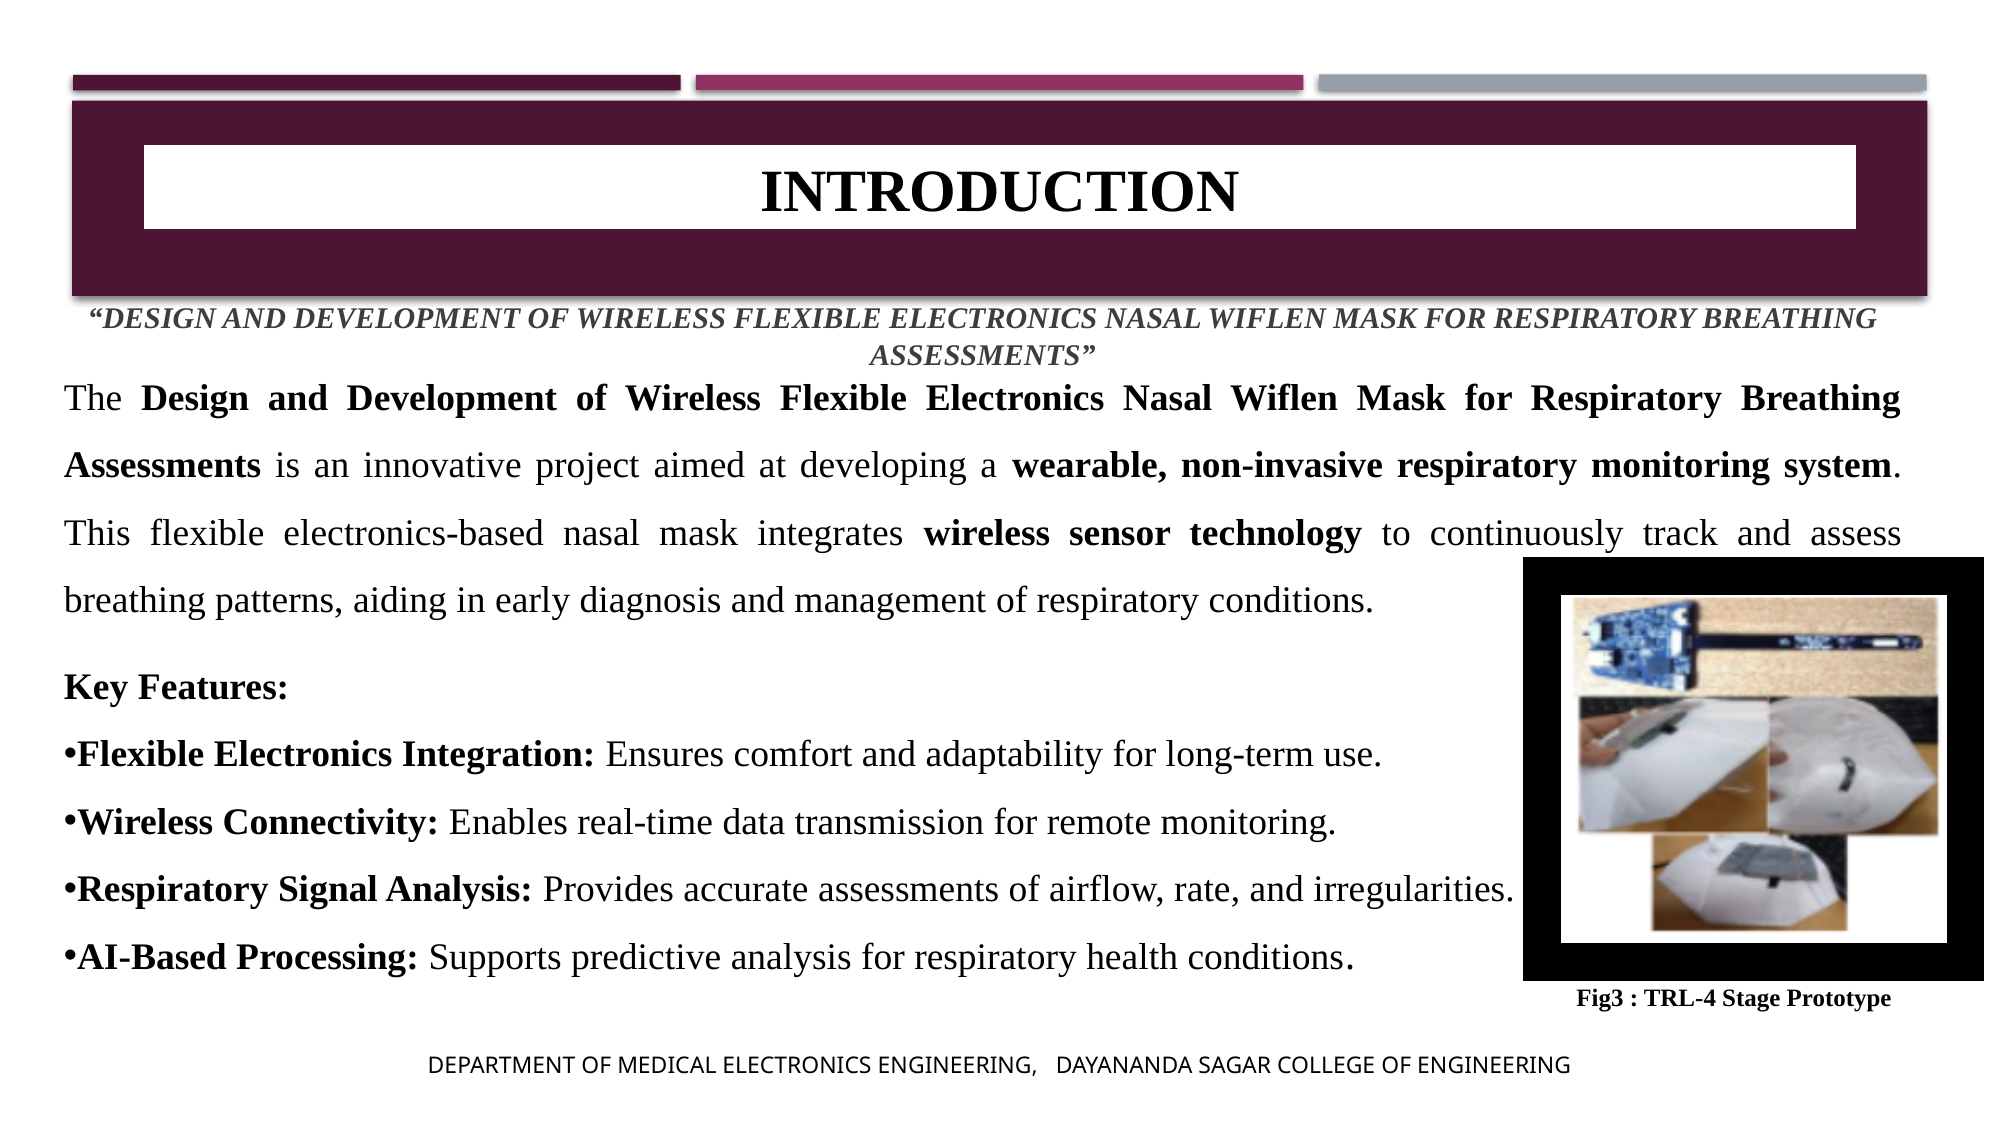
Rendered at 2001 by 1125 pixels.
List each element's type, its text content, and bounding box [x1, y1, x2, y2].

footer DEPARTMENT OF MEDICAL ELECTRONICS ENGINEERING, DAYANANDA SAGAR COLLEGE OF ENGINEERING [228, 1034, 1772, 1095]
list “DESIGN AND DEVELOPMENT OF WIRELESS FLEXIBLE ELECTRONICS NASAL WIFLEN MASK FOR RESPIRATORY BREATHING ASSESSMENTS” [19, 291, 1947, 379]
title INTRODUCTION [140, 141, 1860, 233]
text_box The Design and Development of Wireless Flexible Electronics Nasal Wiflen Mask for Respiratory Breathing Assessments is an innovative project aimed at developing a wearable, non-invasive respiratory monitoring system. This flexible electronics-based nasal mask integrates wireless sensor technology to continuously track and assess breathing patterns, aiding in early diagnosis and management of respiratory conditions. [49, 343, 1917, 587]
text_box Key Features: Flexible Electronics Integration: Ensures comfort and adaptability for long-term use. Wireless Connectivity: Enables real-time data transmission for remote monitoring. Respiratory Signal Analysis: Provides accurate assessments of airflow, rate, and irregularities. AI-Based Processing: Supports predictive analysis for respiratory health conditions. [49, 587, 1561, 985]
picture [1559, 593, 1948, 944]
text_box Fig3 : TRL-4 Stage Prototype [1561, 973, 2000, 1019]
